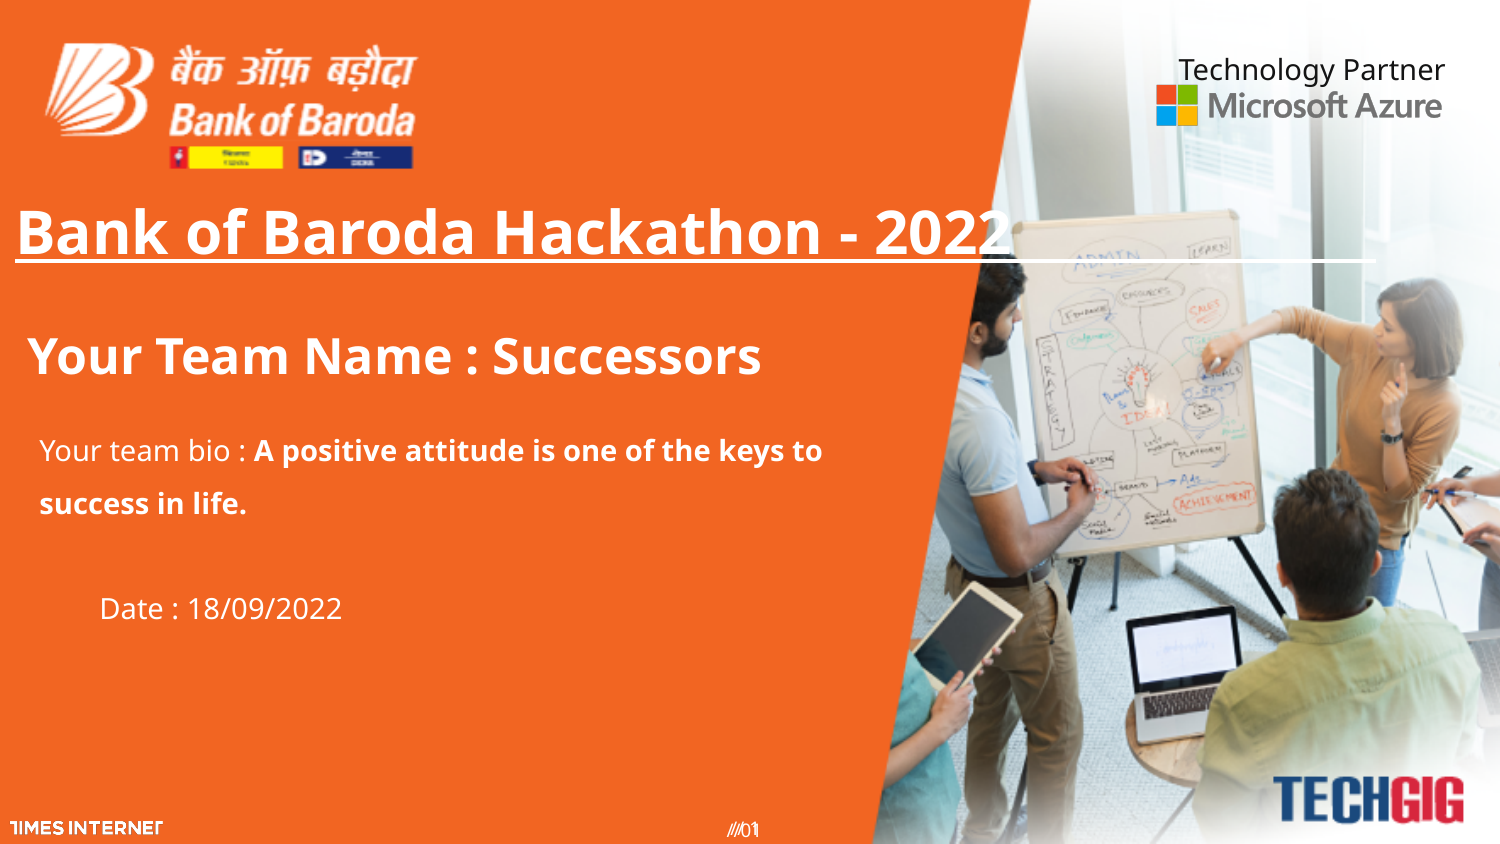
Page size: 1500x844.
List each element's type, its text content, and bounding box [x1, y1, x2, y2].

text_box Your team bio : A positive attitude is one of the keys to success in life. Date : 18/09/2022 [24, 400, 871, 712]
title Bank of Baroda Hackathon - 2022 [0, 178, 1500, 274]
picture [0, 274, 1500, 844]
picture [0, 0, 1500, 178]
text_box Your Team Name : Successors [12, 309, 1029, 400]
text_box Technology Partner [1116, 19, 1500, 102]
